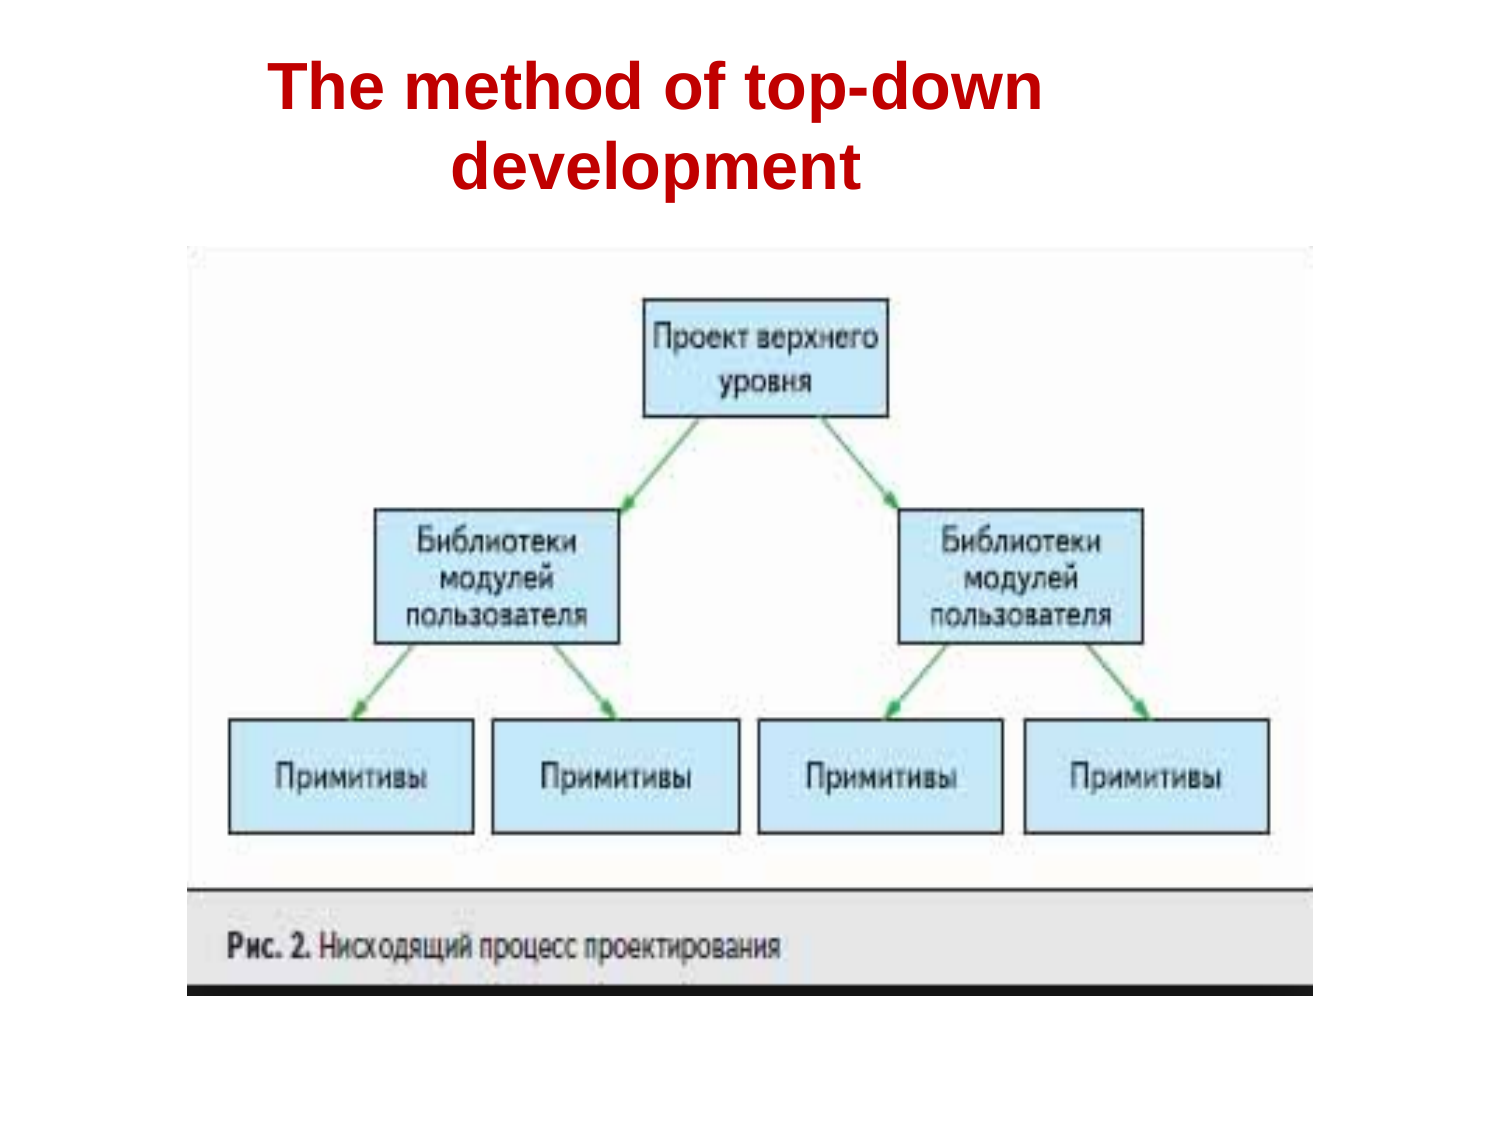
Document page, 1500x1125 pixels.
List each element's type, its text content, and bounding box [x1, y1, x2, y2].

picture [187, 245, 1313, 997]
text_box The method of top-down development [117, 35, 1196, 210]
